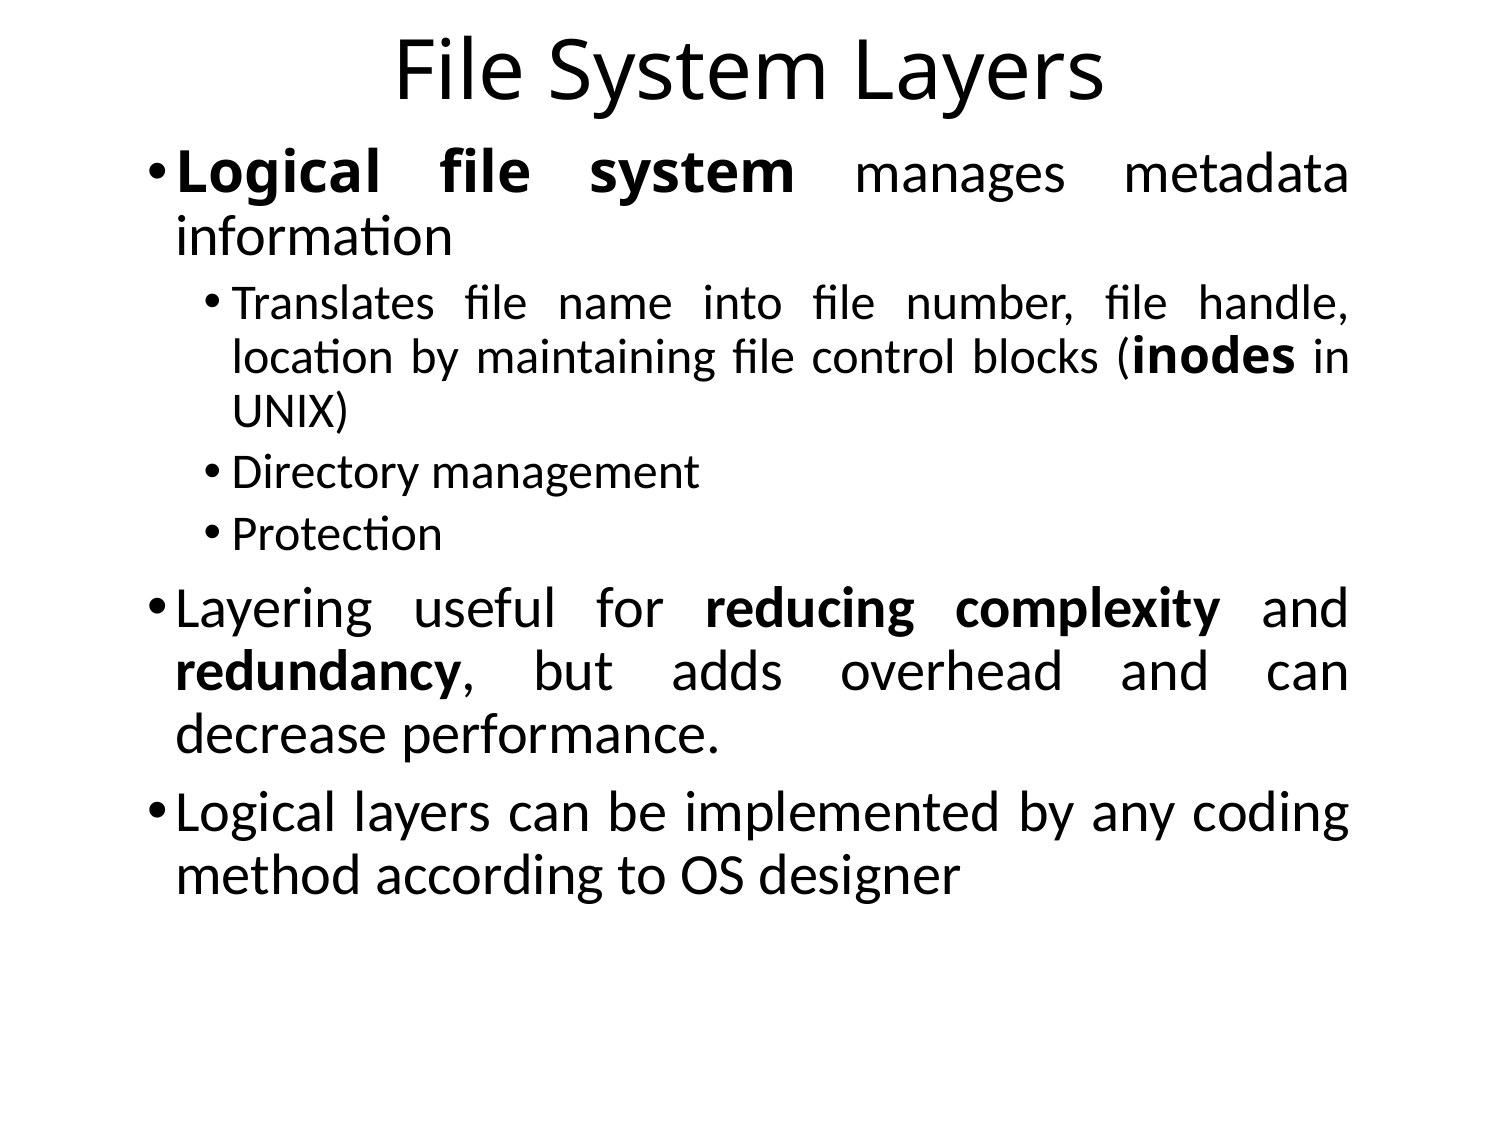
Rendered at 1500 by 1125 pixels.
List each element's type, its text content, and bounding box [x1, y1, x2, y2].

title File System Layers [75, 25, 1425, 120]
list Logical file system manages metadata information Translates file name into file number, file handle, location by maintaining file control blocks (inodes in UNIX) Directory management Protection Layering useful for reducing complexity and redundancy, but adds overhead and can decrease performance. Logical layers can be implemented by any coding method according to OS designer [132, 135, 1366, 1025]
